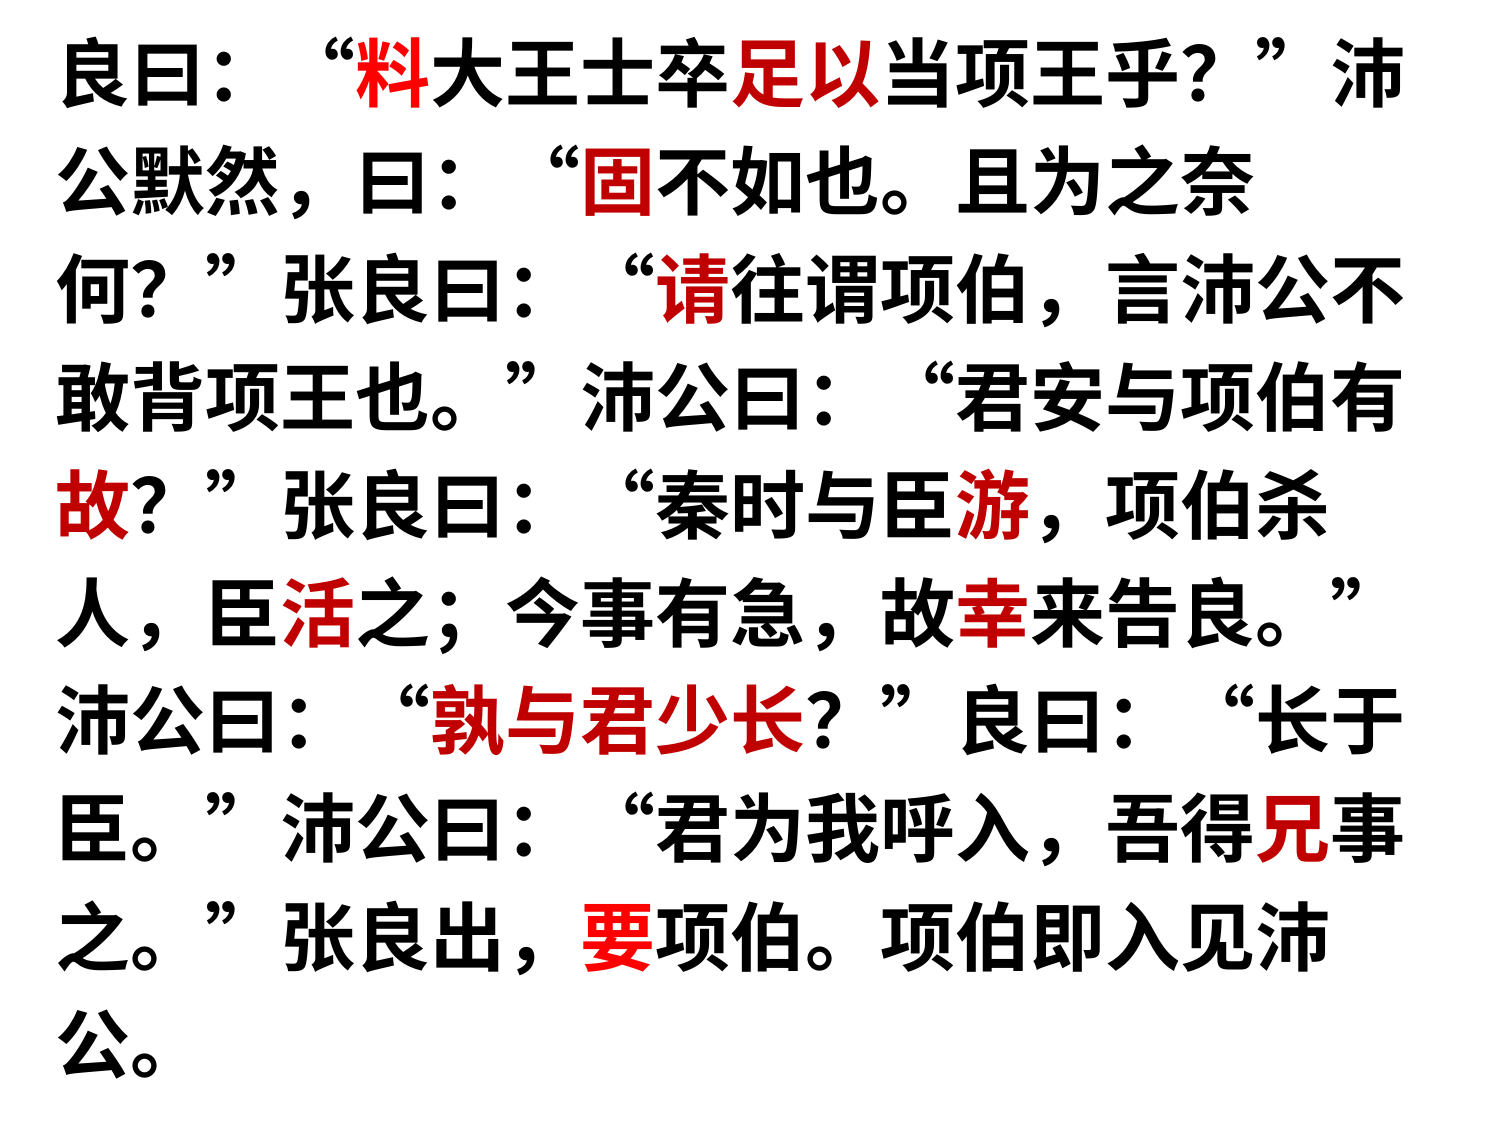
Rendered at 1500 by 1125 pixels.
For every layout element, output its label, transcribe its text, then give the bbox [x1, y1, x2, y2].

text_box 良曰：“料大王士卒足以当项王乎？”沛公默然，曰：“固不如也。且为之奈何？”张良曰：“请往谓项伯，言沛公不敢背项王也。”沛公曰：“君安与项伯有故？”张良曰：“秦时与臣游，项伯杀人，臣活之；今事有急，故幸来告良。”沛公曰：“孰与君少长？”良曰：“长于臣。”沛公曰：“君为我呼入，吾得兄事之。”张良出，要项伯。项伯即入见沛公。 [41, 0, 1459, 1096]
